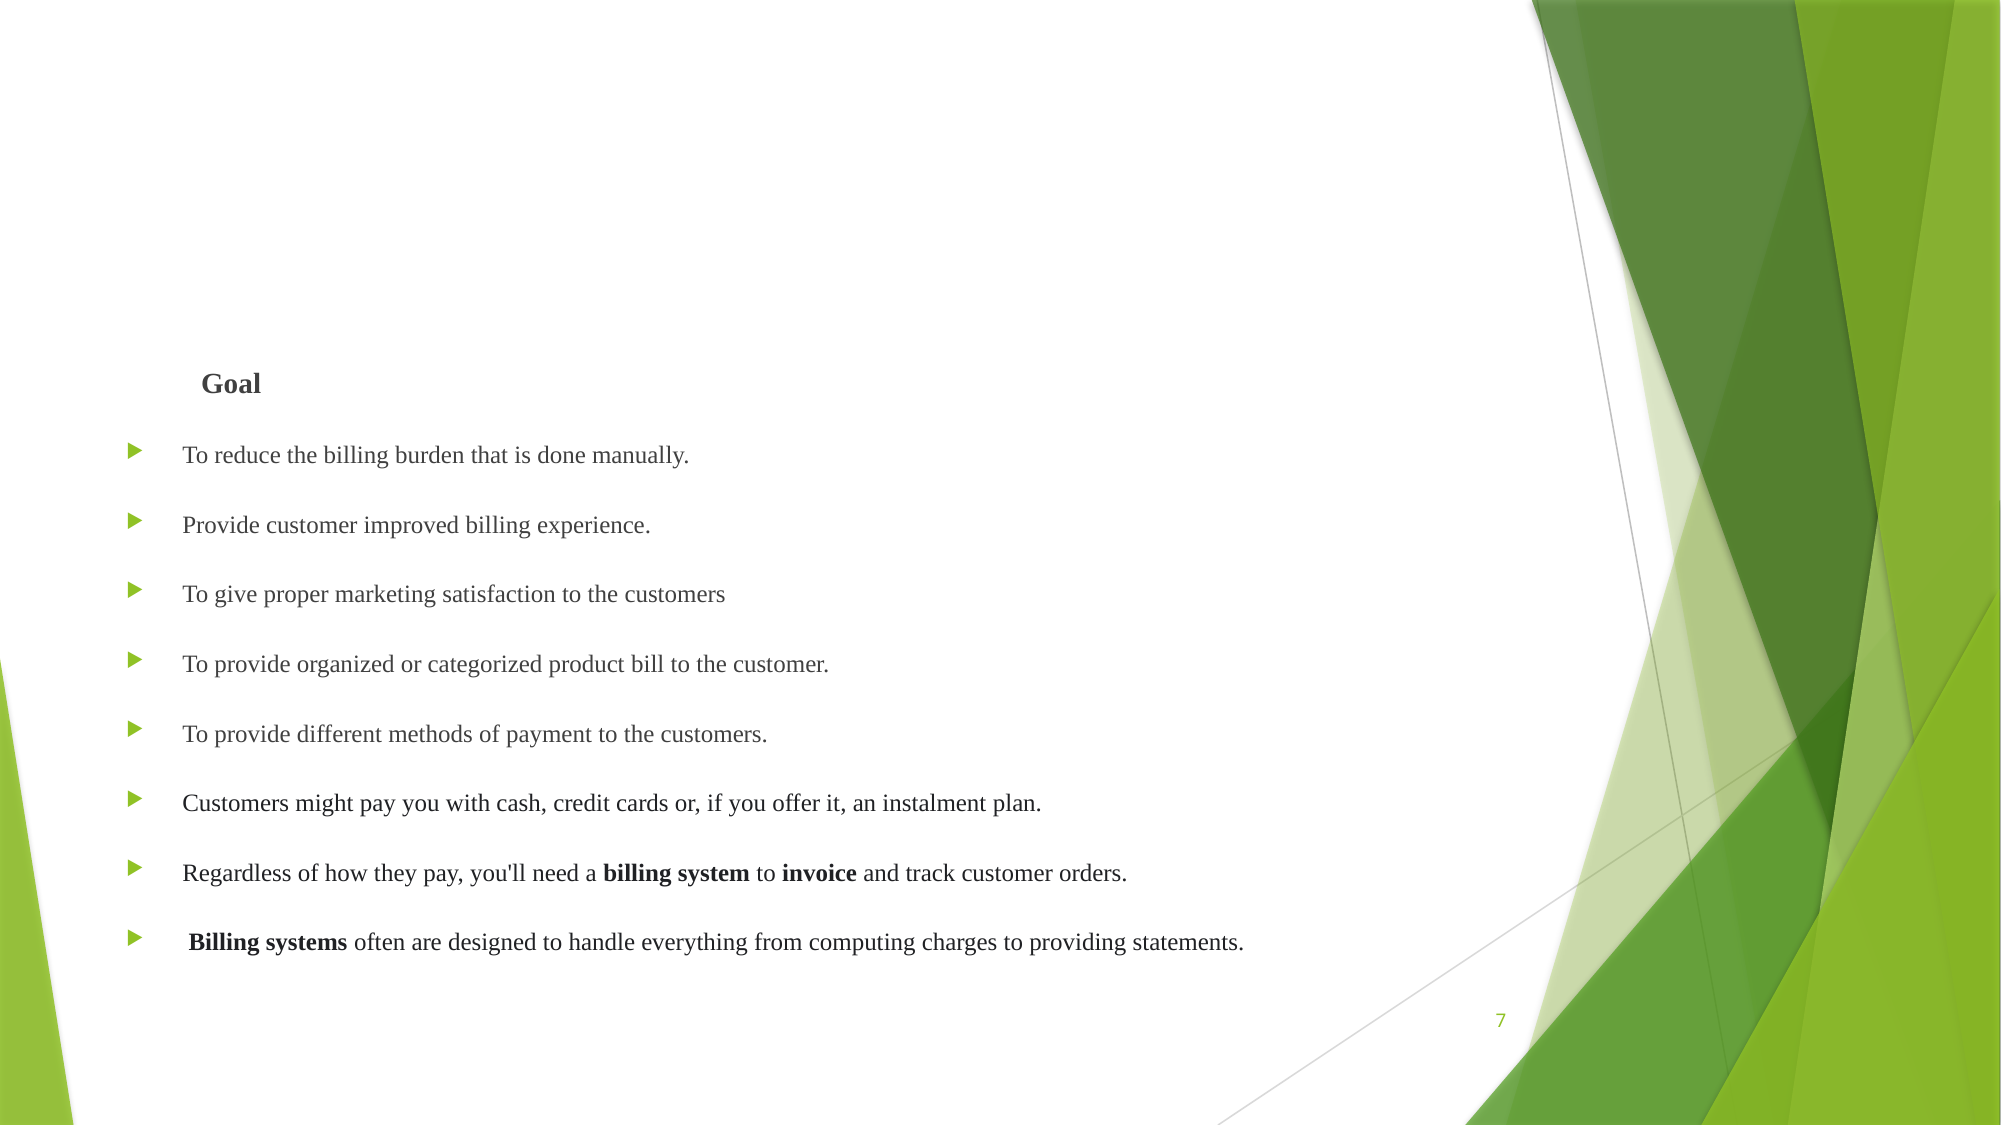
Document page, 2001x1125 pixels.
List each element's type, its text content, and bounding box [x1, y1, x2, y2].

list Goal To reduce the billing burden that is done manually. Provide customer improved billing experience. To give proper marketing satisfaction to the customers To provide organized or categorized product bill to the customer. To provide different methods of payment to the customers. Customers might pay you with cash, credit cards or, if you offer it, an instalment plan. Regardless of how they pay, you'll need a billing system to invoice and track customer orders. Billing systems often are designed to handle everything from computing charges to providing statements. [111, 354, 1522, 1039]
slide_number 7 [1409, 991, 1522, 1051]
